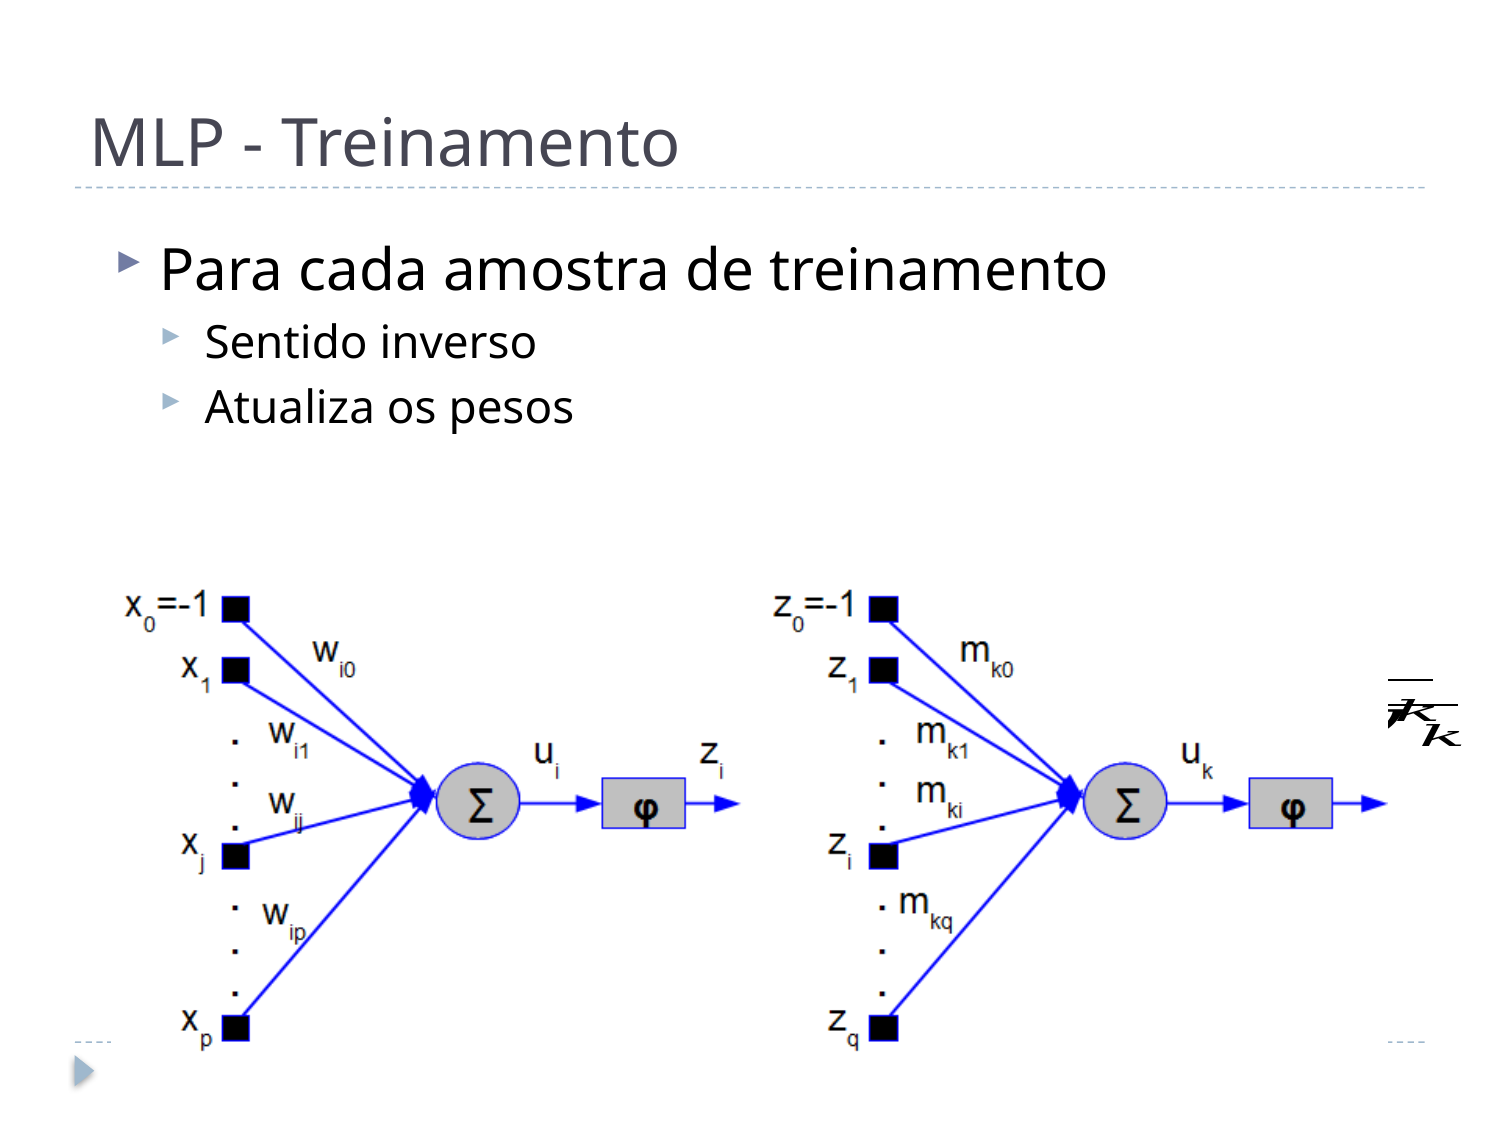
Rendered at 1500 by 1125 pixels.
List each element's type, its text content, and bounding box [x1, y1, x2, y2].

title MLP - Treinamento [75, 24, 1425, 188]
picture [111, 575, 1389, 1059]
list [75, 200, 1425, 1010]
